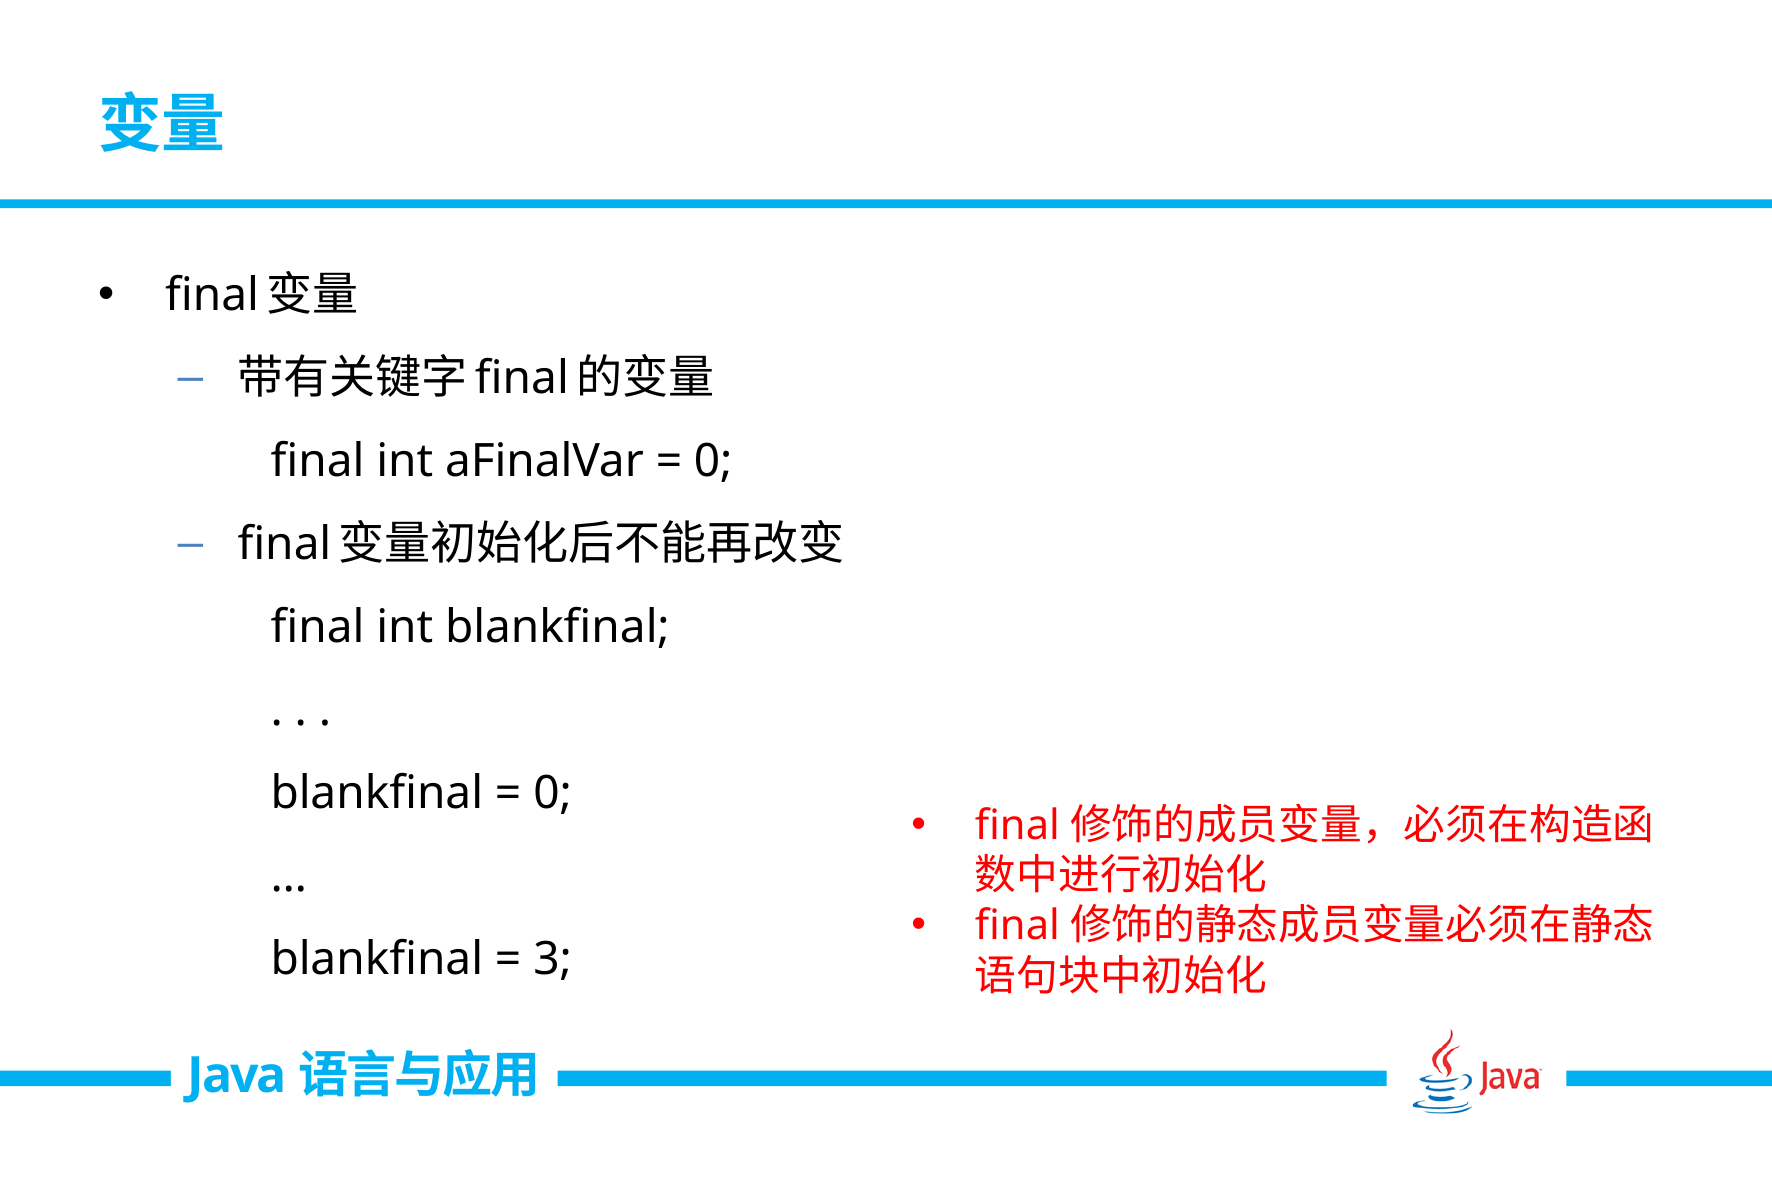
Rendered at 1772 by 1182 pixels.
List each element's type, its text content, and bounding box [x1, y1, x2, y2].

list final变量 带有关键字final的变量 final int aFinalVar = 0; final变量初始化后不能再改变 final int blankfinal; . . . blankfinal = 0; … blankfinal = 3; [80, 228, 863, 1009]
picture [1386, 1019, 1567, 1117]
list final修饰的成员变量，必须在构造函数中进行初始化 final修饰的静态成员变量必须在静态语句块中初始化 [894, 789, 1677, 1009]
title 变量 [80, 73, 1677, 168]
